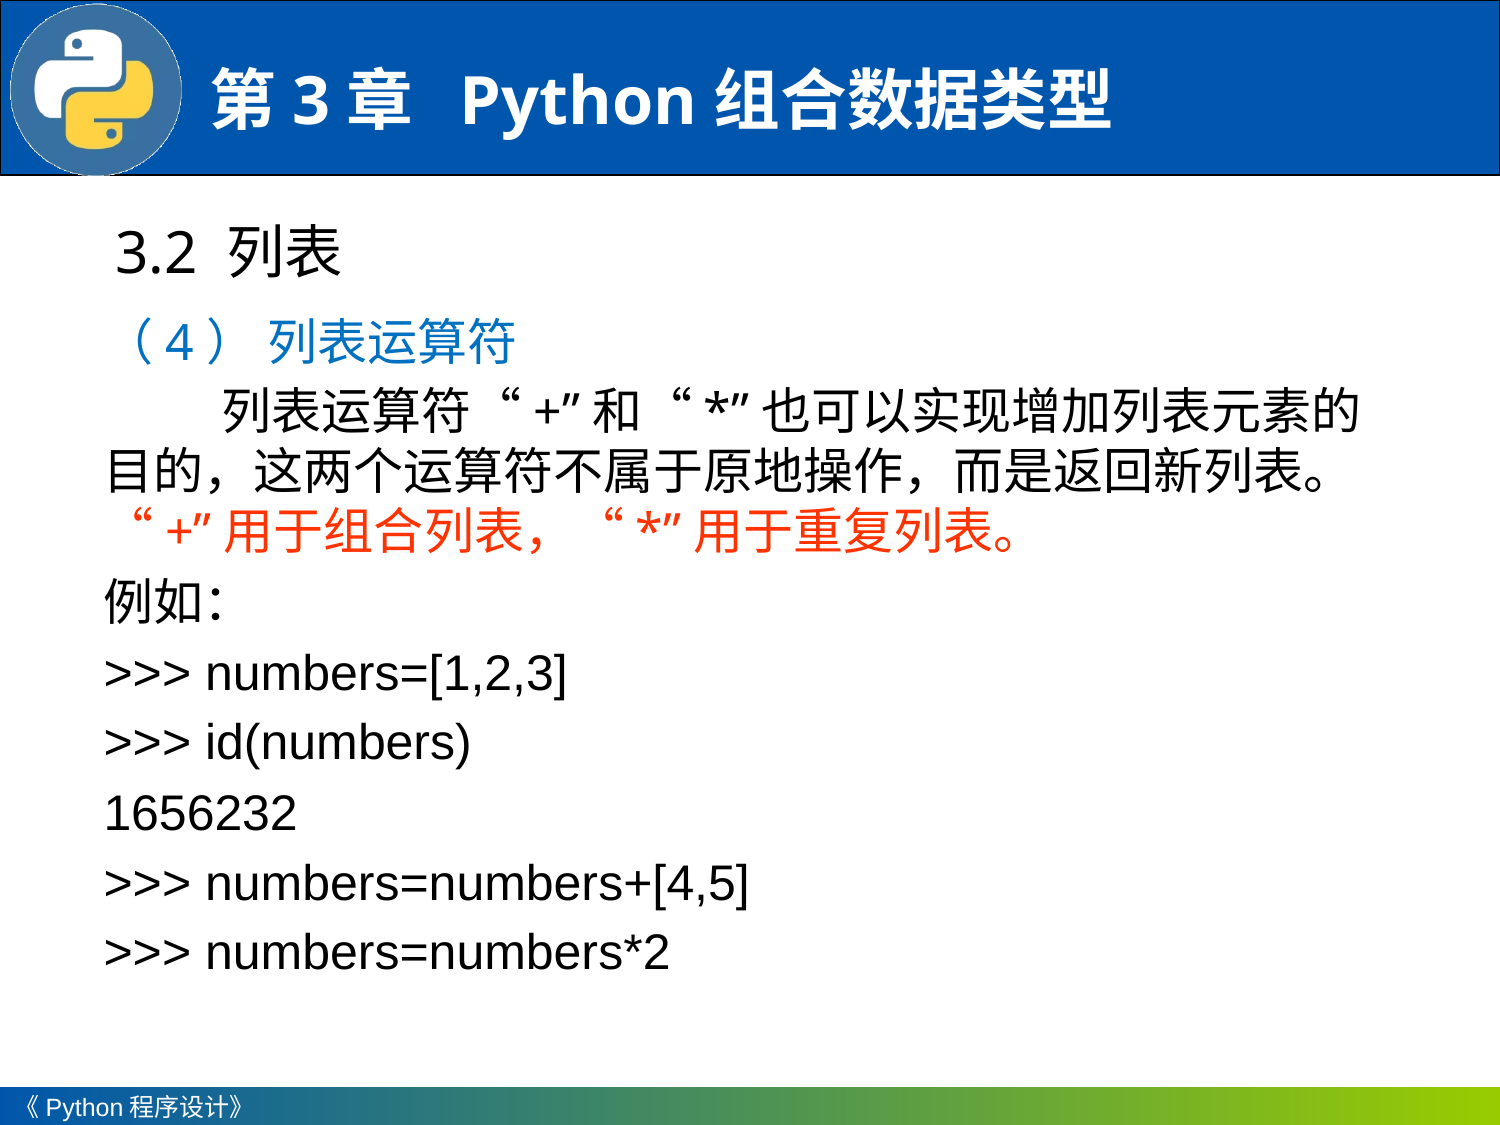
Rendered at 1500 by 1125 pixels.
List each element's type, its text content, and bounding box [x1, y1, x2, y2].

list 3.2 列表 [100, 208, 782, 302]
picture [5, 0, 184, 178]
text_box （4） 列表运算符 列表运算符“+”和“*”也可以实现增加列表元素的目的，这两个运算符不属于原地操作，而是返回新列表。“+”用于组合列表，“*”用于重复列表。 例如： >>> numbers=[1,2,3] >>> id(numbers) 1656232 >>> numbers=numbers+[4,5] >>> numbers=numbers*2 [88, 302, 1388, 1106]
